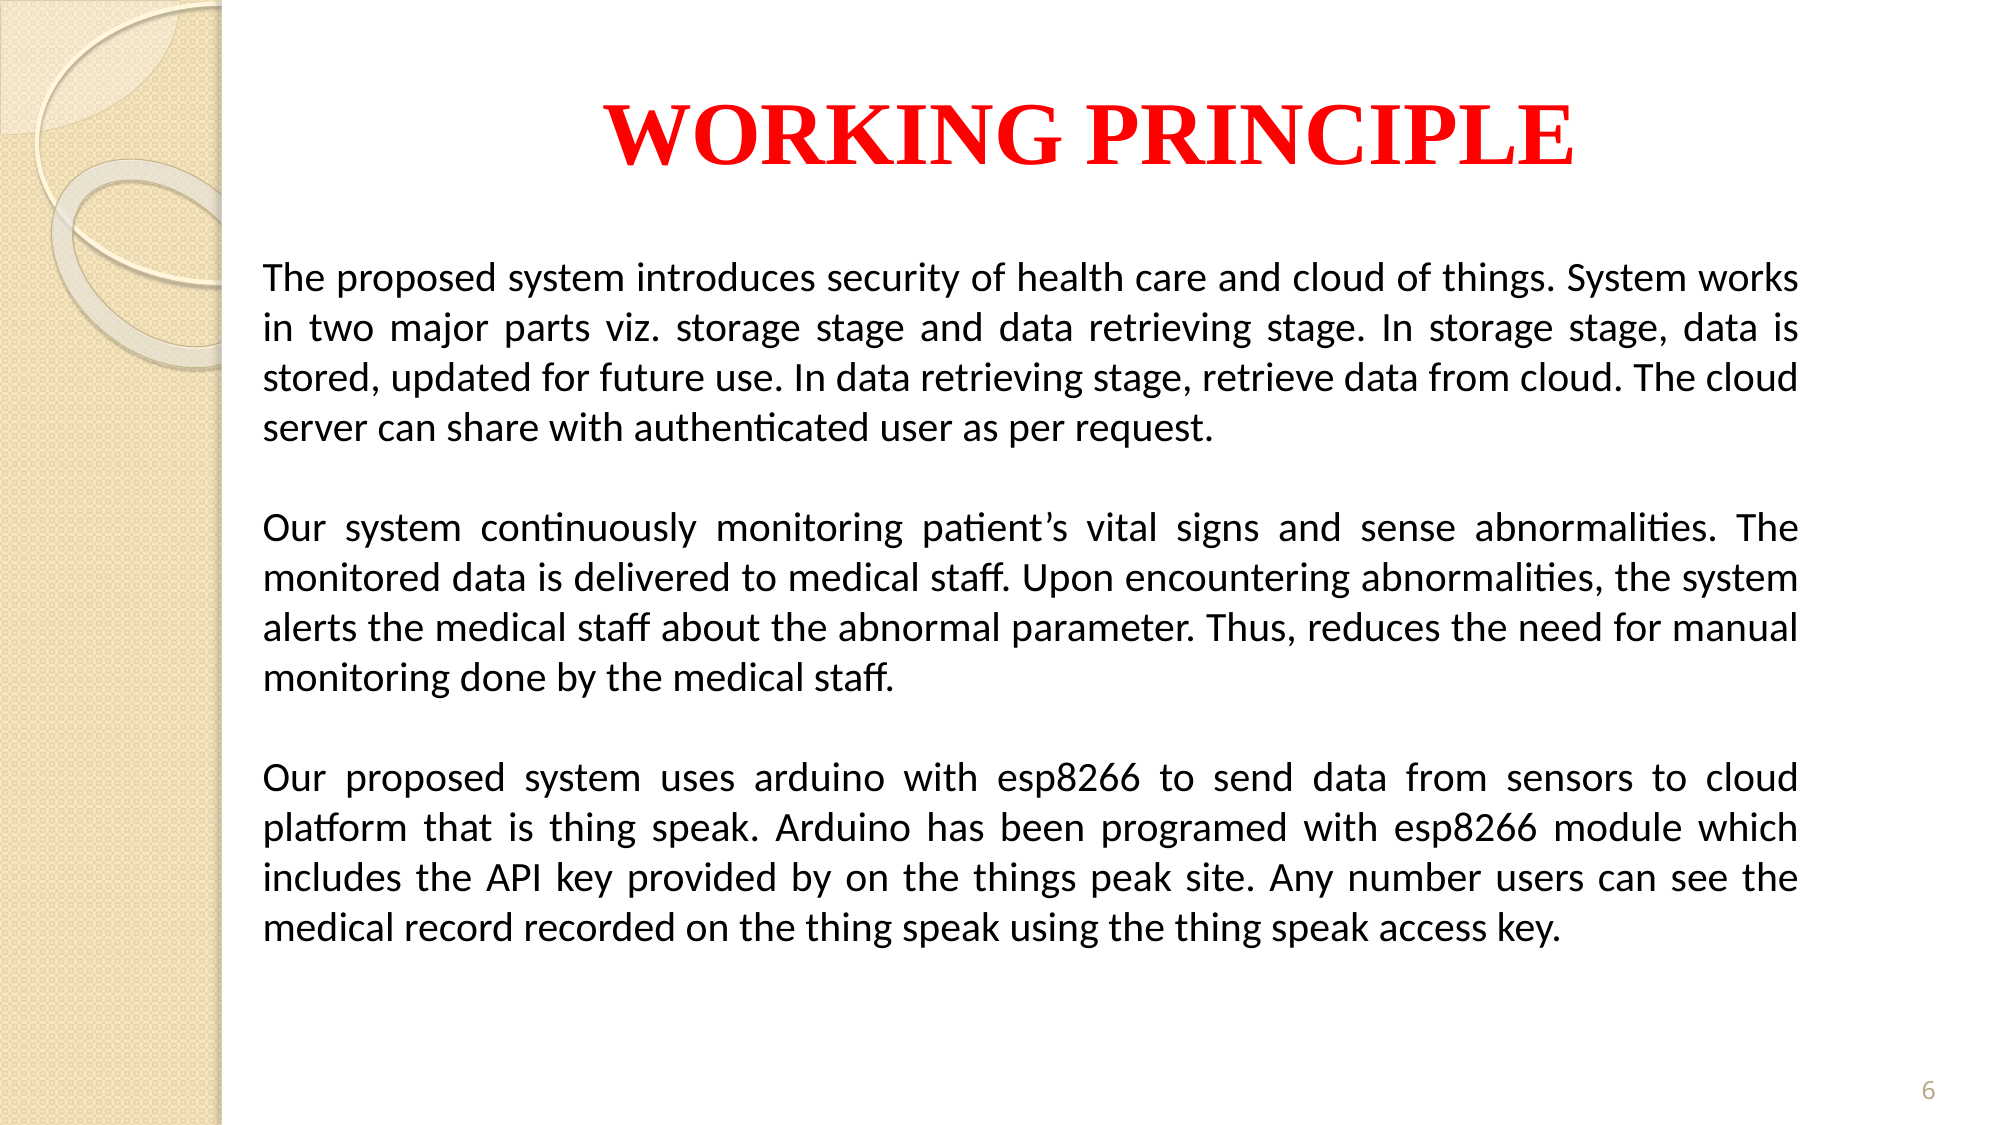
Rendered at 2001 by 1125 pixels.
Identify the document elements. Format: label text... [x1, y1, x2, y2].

picture [0, 0, 221, 1125]
slide_number 6 [1915, 1073, 1953, 1125]
subtitle The proposed system introduces security of health care and cloud of things. System works in two major parts viz. storage stage and data retrieving stage. In storage stage, data is stored, updated for future use. In data retrieving stage, retrieve data from cloud. The cloud server can share with authenticated user as per request. Our system continuously monitoring patient’s vital signs and sense abnormalities. The monitored data is delivered to medical staff. Upon encountering abnormalities, the system alerts the medical staff about the abnormal parameter. Thus, reduces the need for manual monitoring done by the medical staff. Our proposed system uses arduino with esp8266 to send data from sensors to cloud platform that is thing speak. Arduino has been programed with esp8266 module which includes the API key provided by on the things peak site. Any number users can see the medical record recorded on the thing speak using the thing speak access key. [262, 249, 1800, 957]
text_box WORKING PRINCIPLE [599, 73, 1650, 249]
